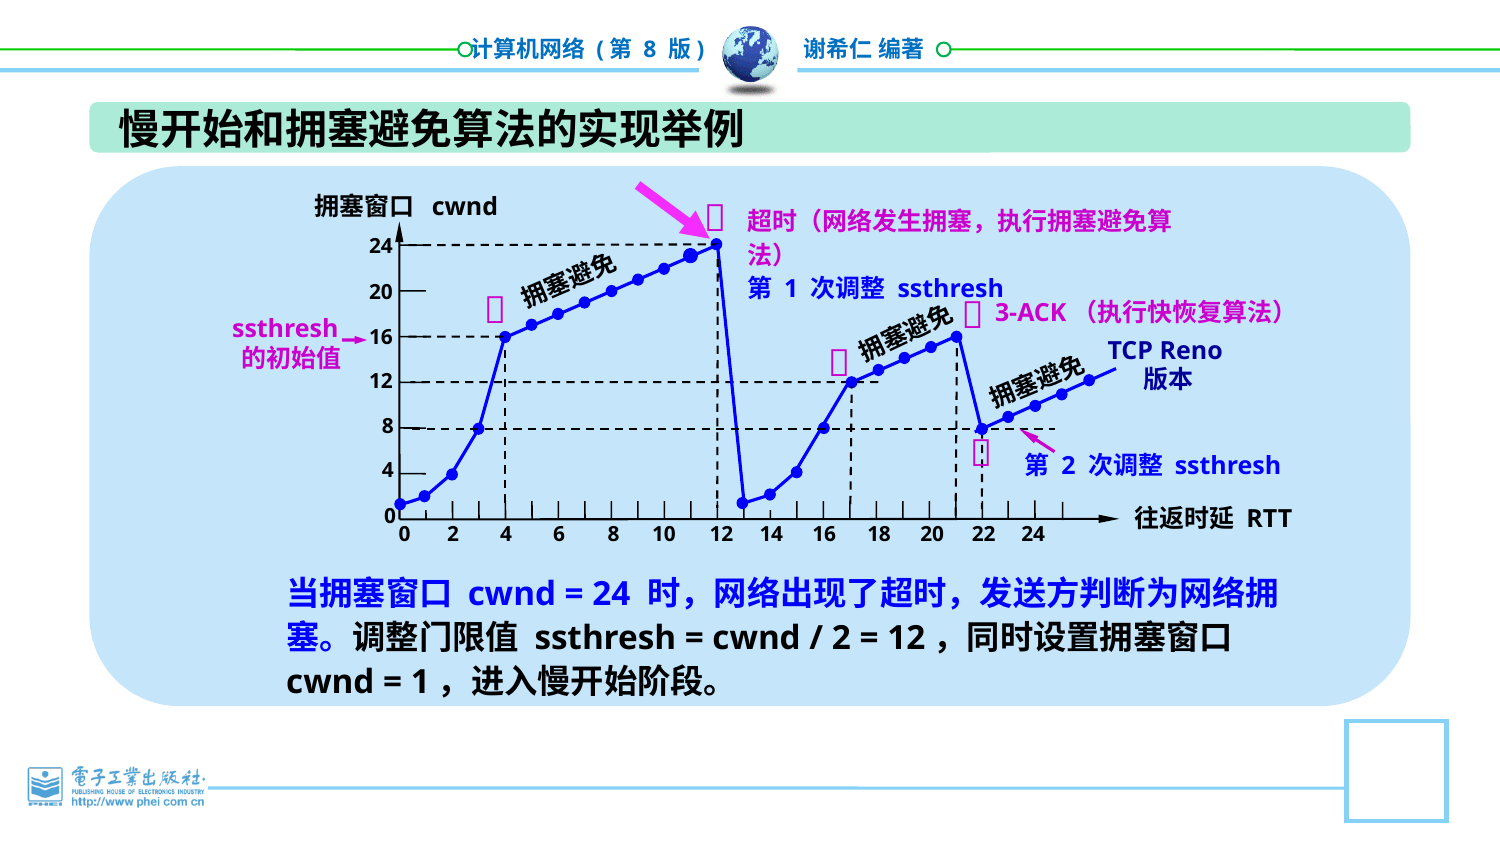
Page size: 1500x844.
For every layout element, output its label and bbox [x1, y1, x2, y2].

text_box [87, 164, 1413, 709]
picture [23, 764, 208, 809]
text_box [89, 95, 1411, 160]
picture [720, 24, 780, 100]
